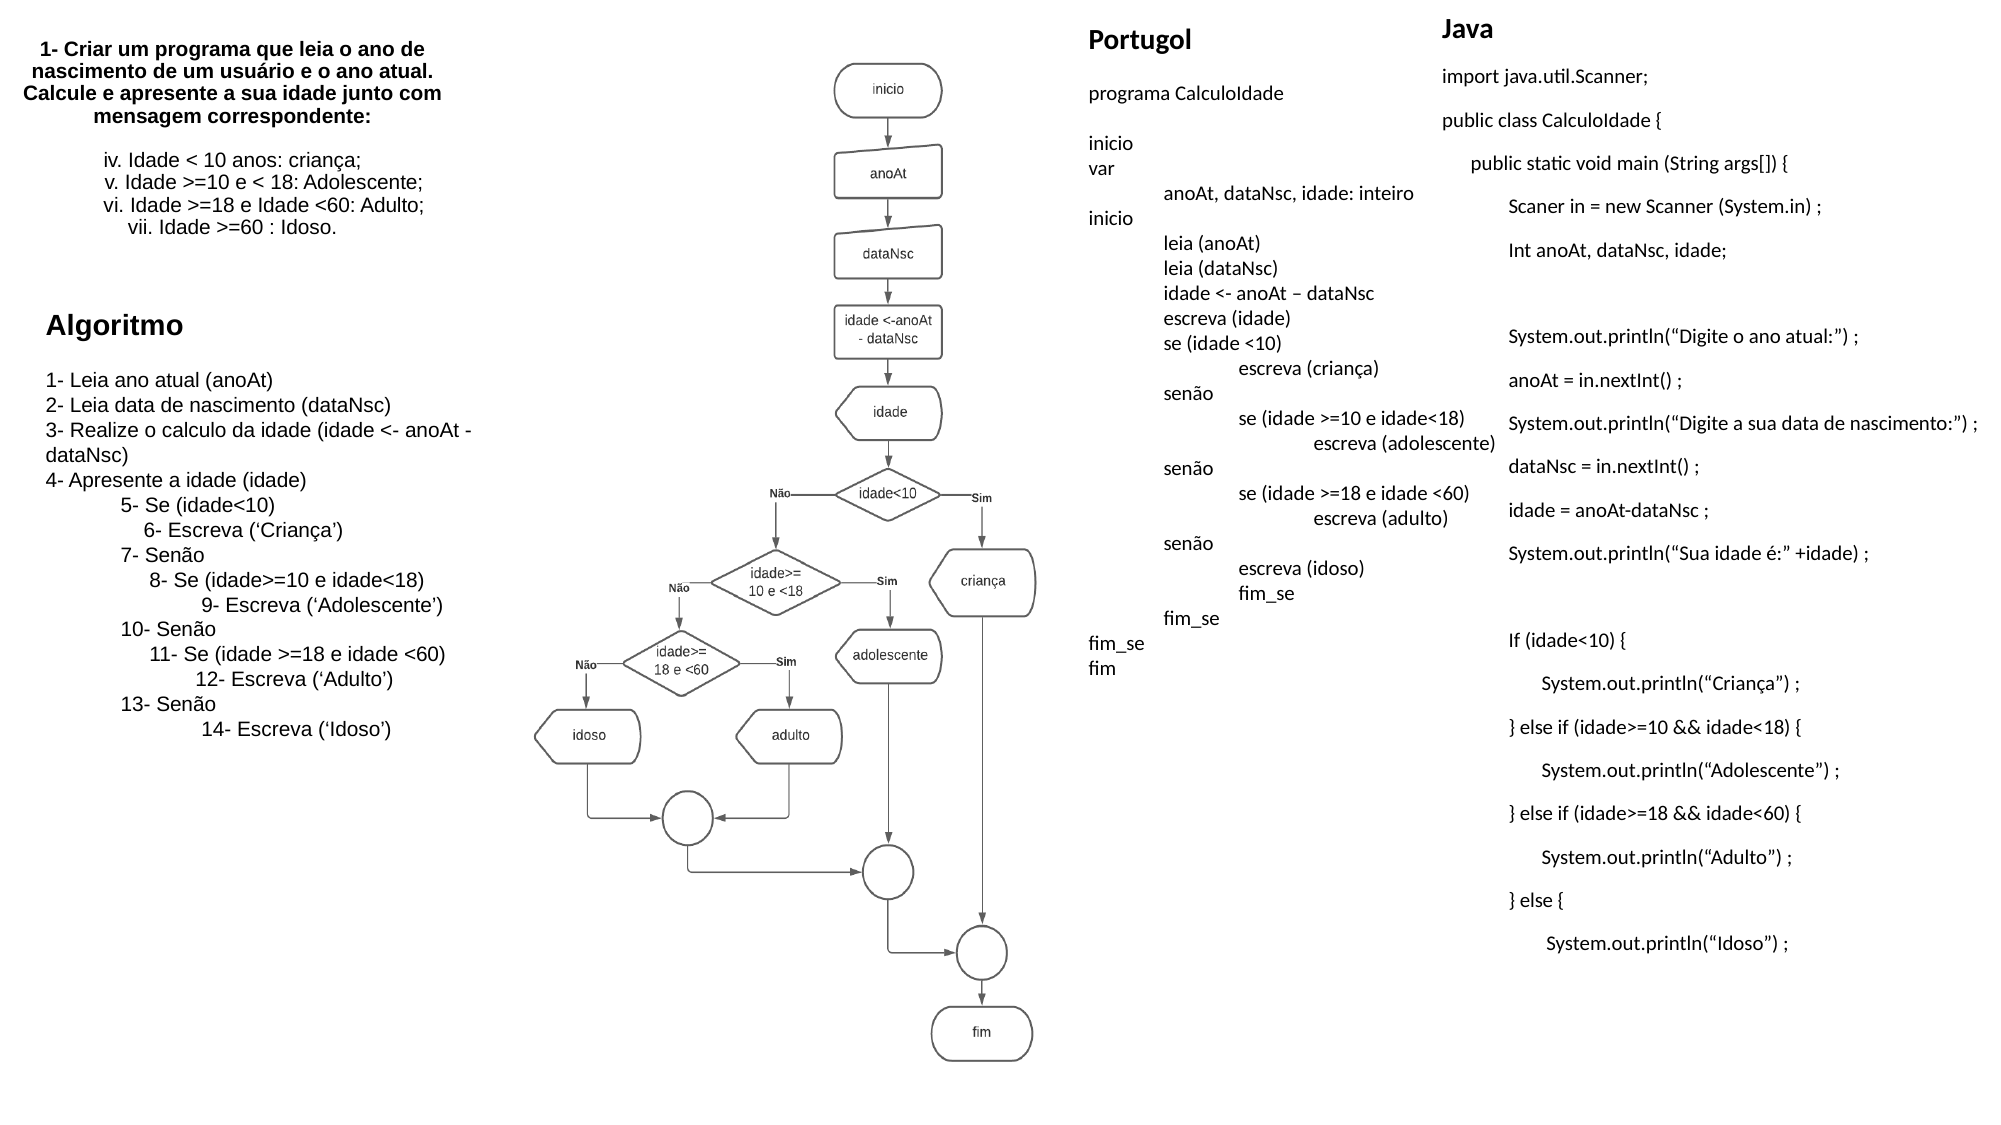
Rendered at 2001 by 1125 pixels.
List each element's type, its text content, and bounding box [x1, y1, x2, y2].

picture [494, 0, 1074, 1125]
text_box Portugol programa CalculoIdade inicio var anoAt, dataNsc, idade: inteiro inicio leia (anoAt) leia (dataNsc) idade <- anoAt – dataNsc escreva (idade) se (idade <10) escreva (criança) senão se (idade >=10 e idade<18) escreva (adolescente) senão se (idade >=18 e idade <60) escreva (adulto) senão escreva (idoso) fim_se fim_se fim_se fim [1074, 12, 1427, 687]
text_box Algoritmo 1- Leia ano atual (anoAt) 2- Leia data de nascimento (dataNsc) 3- Realize o calculo da idade (idade <- anoAt - dataNsc) 4- Apresente a idade (idade) 5- Se (idade<10) 6- Escreva (‘Criança’) 7- Senão 8- Se (idade>=10 e idade<18) 9- Escreva (‘Adolescente’) 10- Senão 11- Se (idade >=18 e idade <60) 12- Escreva (‘Adulto’) 13- Senão 14- Escreva (‘Idoso’) [30, 298, 494, 749]
title 1- Criar um programa que leia o ano de nascimento de um usuário e o ano atual. Calcule e apresente a sua idade junto com mensagem correspondente: iv. Idade < 10 anos: criança; v. Idade >=10 e < 18: Adolescente; vi. Idade >=18 e Idade <60: Adulto; vii. Idade >=60 : Idoso. [0, 0, 466, 272]
text_box Java import java.util.Scanner; public class CalculoIdade { public static void main (String args[]) { Scaner in = new Scanner (System.in) ; Int anoAt, dataNsc, idade; System.out.println(“Digite o ano atual:”) ; anoAt = in.nextInt() ; System.out.println(“Digite a sua data de nascimento:”) ; dataNsc = in.nextInt() ; idade = anoAt-dataNsc ; System.out.println(“Sua idade é:” +idade) ; If (idade<10) { System.out.println(“Criança”) ; } else if (idade>=10 && idade<18) { System.out.println(“Adolescente”) ; } else if (idade>=18 && idade<60) { System.out.println(“Adulto”) ; } else { System.out.println(“Idoso”) ; [1427, 0, 2000, 1004]
